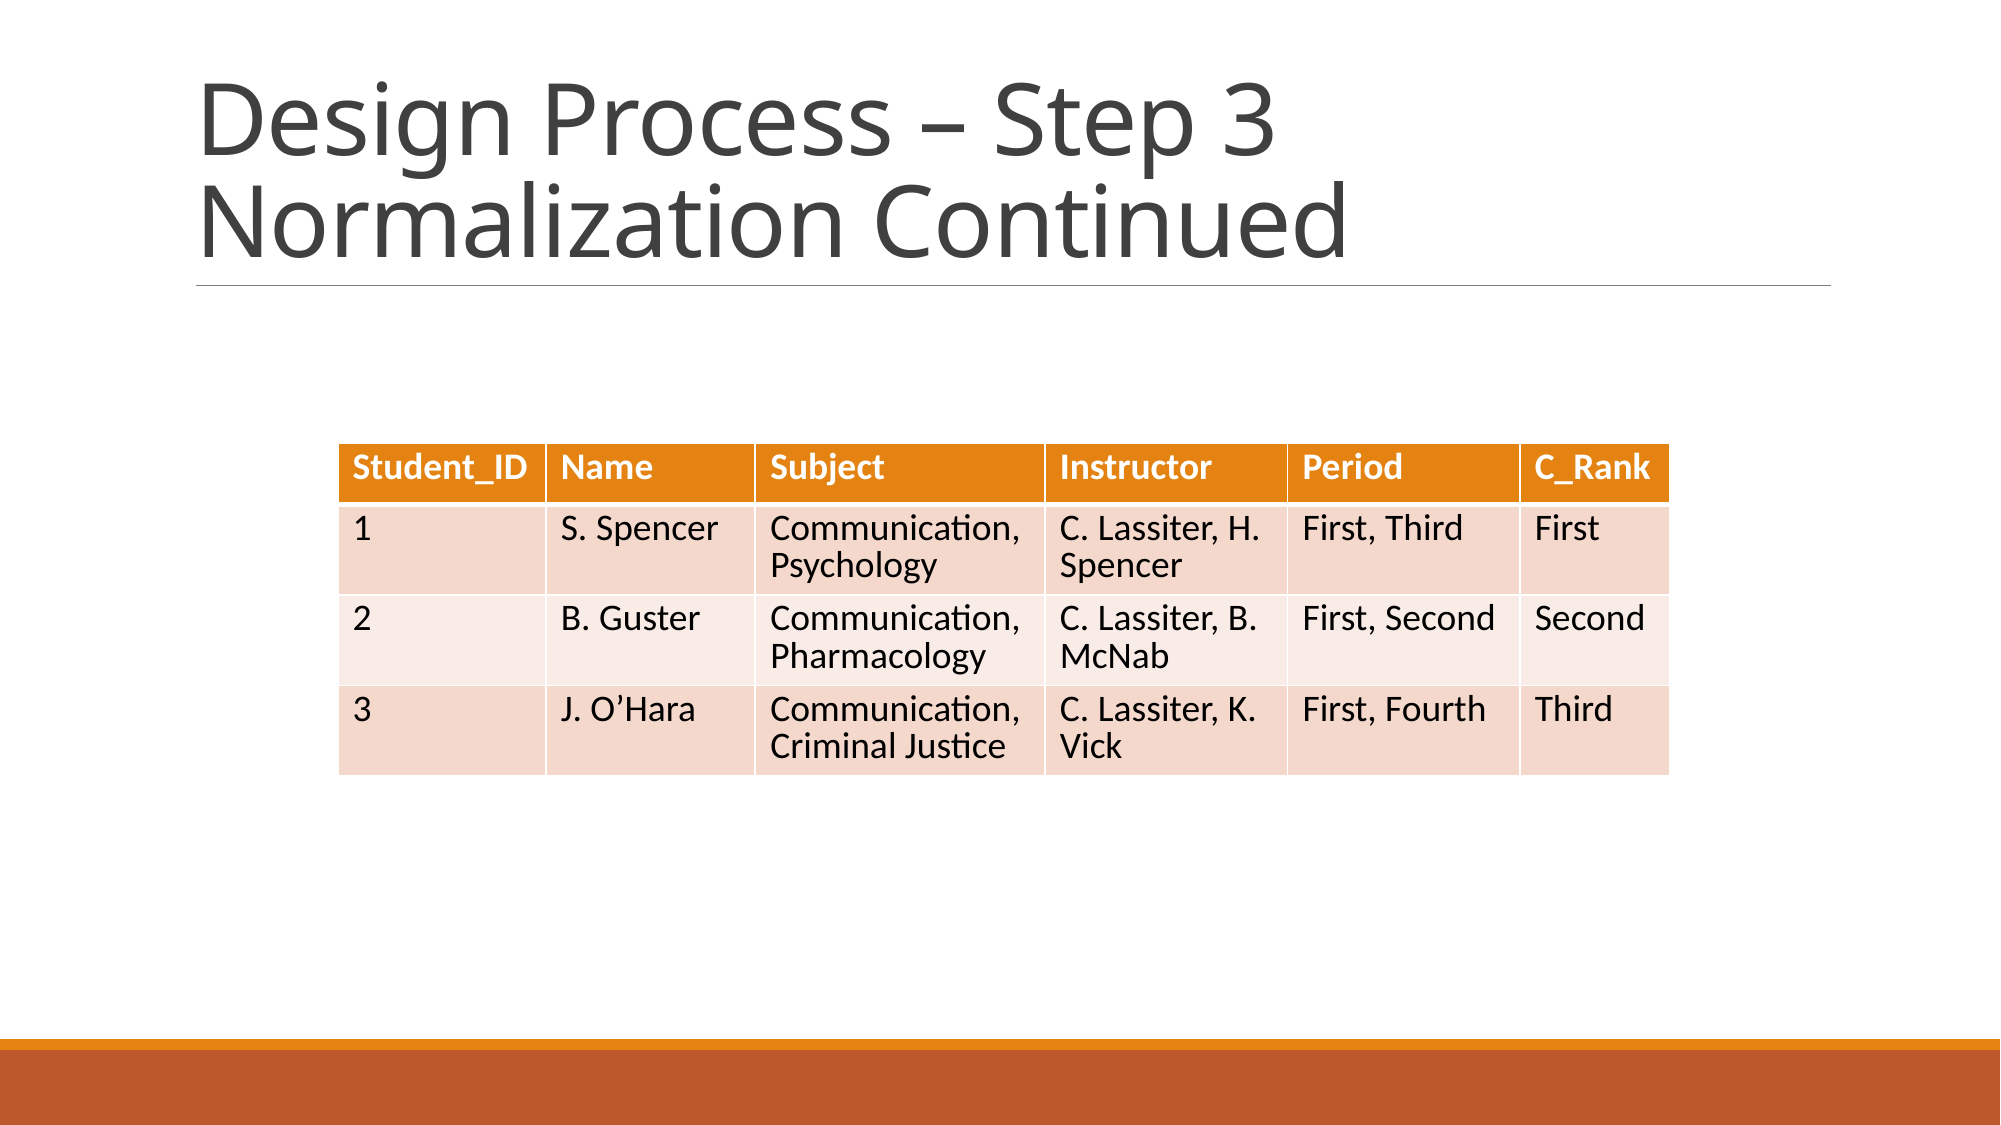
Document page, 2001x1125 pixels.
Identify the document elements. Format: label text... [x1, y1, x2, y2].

table_cell First, Third [1288, 507, 1519, 594]
table_cell S. Spencer [547, 507, 754, 594]
table_header Student_ID [339, 444, 545, 502]
table_cell C. Lassiter, K. Vick [1046, 686, 1287, 775]
table_cell First, Fourth [1288, 686, 1519, 775]
table_cell Third [1521, 686, 1669, 775]
table_cell C. Lassiter, B. McNab [1046, 596, 1287, 685]
table_cell First [1521, 507, 1669, 594]
table_cell Communication, Pharmacology [756, 596, 1044, 685]
table_cell 2 [339, 596, 545, 685]
table_cell 3 [339, 686, 545, 775]
table_cell Communication, Psychology [756, 507, 1044, 594]
table_cell C. Lassiter, H. Spencer [1046, 507, 1287, 594]
table_cell Second [1521, 596, 1669, 685]
table_header C_Rank [1521, 444, 1669, 502]
table_cell J. O’Hara [547, 686, 754, 775]
table_cell First, Second [1288, 596, 1519, 685]
table_cell 1 [339, 507, 545, 594]
table_header Period [1288, 444, 1519, 502]
table_header Subject [756, 444, 1044, 502]
title Design Process – Step 3 Normalization Continued [180, 47, 1830, 285]
table_header Instructor [1046, 444, 1287, 502]
table_header Name [547, 444, 754, 502]
table_cell B. Guster [547, 596, 754, 685]
table_cell Communication, Criminal Justice [756, 686, 1044, 775]
